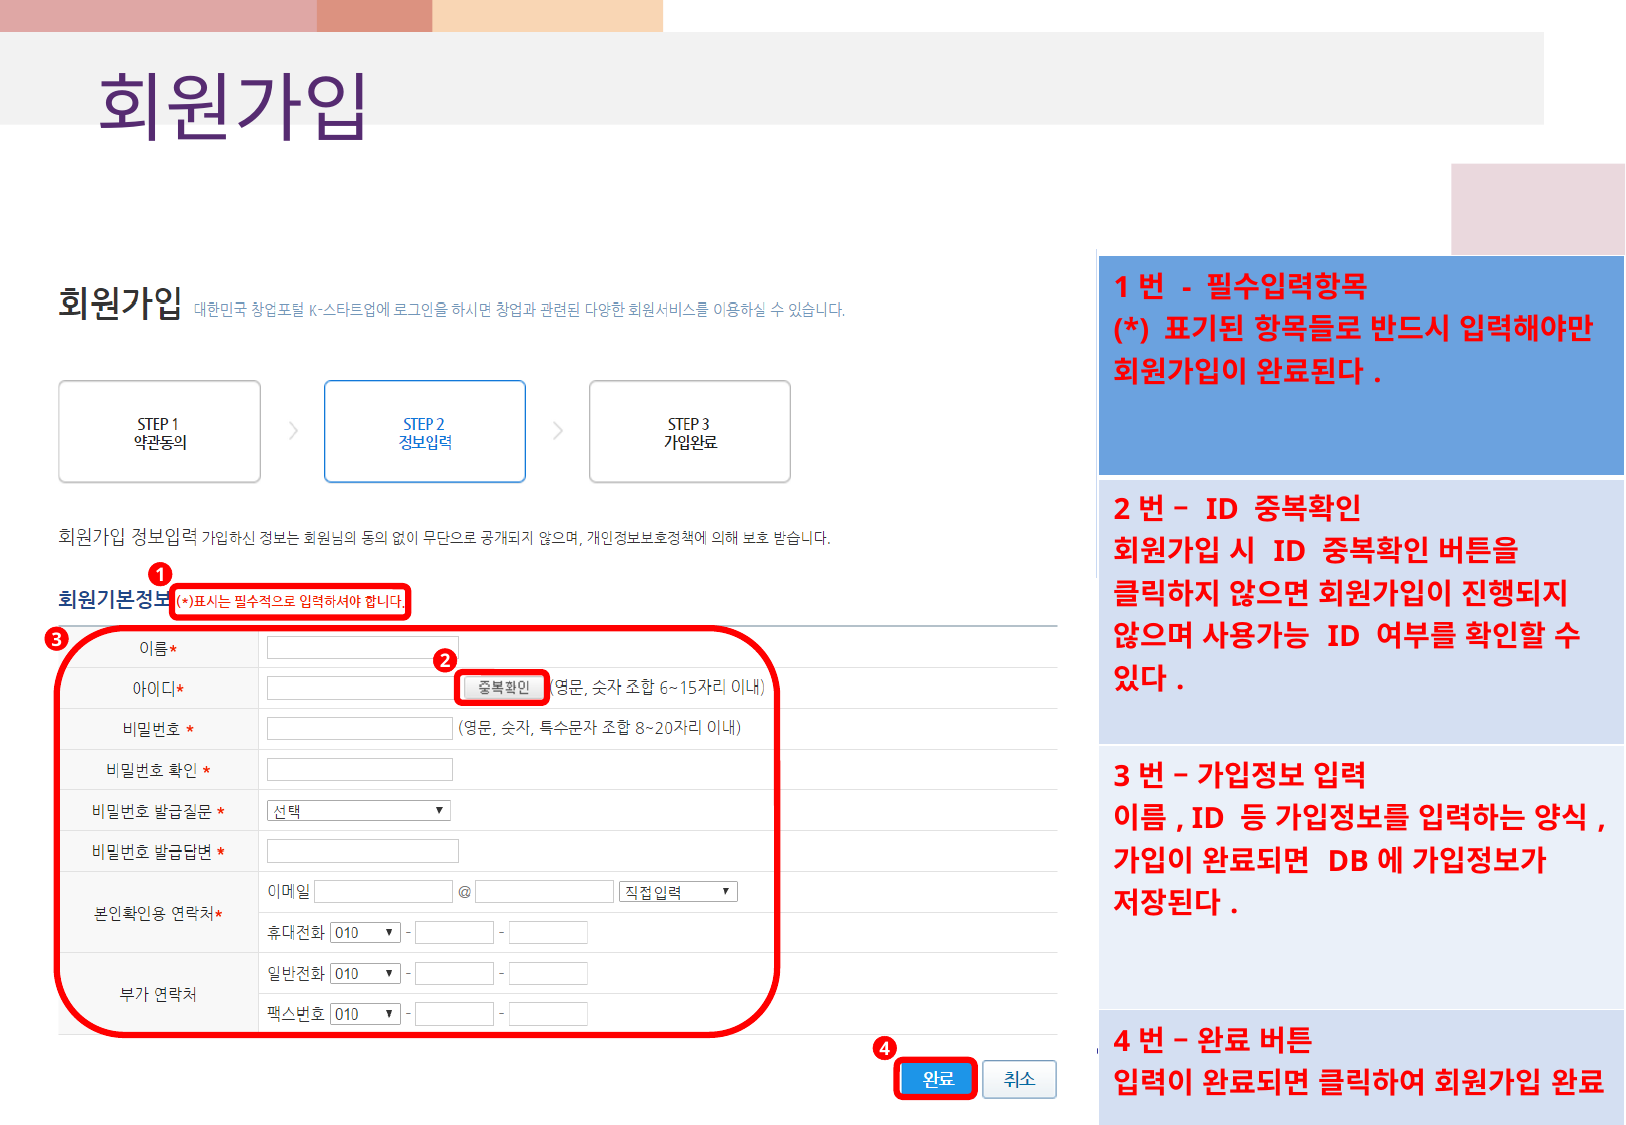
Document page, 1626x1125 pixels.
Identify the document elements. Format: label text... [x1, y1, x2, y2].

table_cell 3번 – 가입정보 입력 이름, ID 등 가입정보를 입력하는 양식, 가입이 완료되면 DB에 가입정보가 저장된다. [1103, 746, 1624, 1009]
title 회원가입 [81, 26, 1544, 185]
table_cell 2번 – ID 중복확인 회원가입 시 ID 중복확인 버튼을 클릭하지 않으면 회원가입이 진행되지 않으며 사용가능 ID 여부를 확인할 수 있다. [1103, 480, 1624, 744]
picture [0, 249, 1097, 1125]
table_cell 4번 – 완료 버튼 입력이 완료되면 클릭하여 회원가입 완료 [1103, 1010, 1624, 1125]
table_header 1번 - 필수입력항목 (*) 표기된 항목들로 반드시 입력해야만 회원가입이 완료된다. [1103, 256, 1624, 475]
